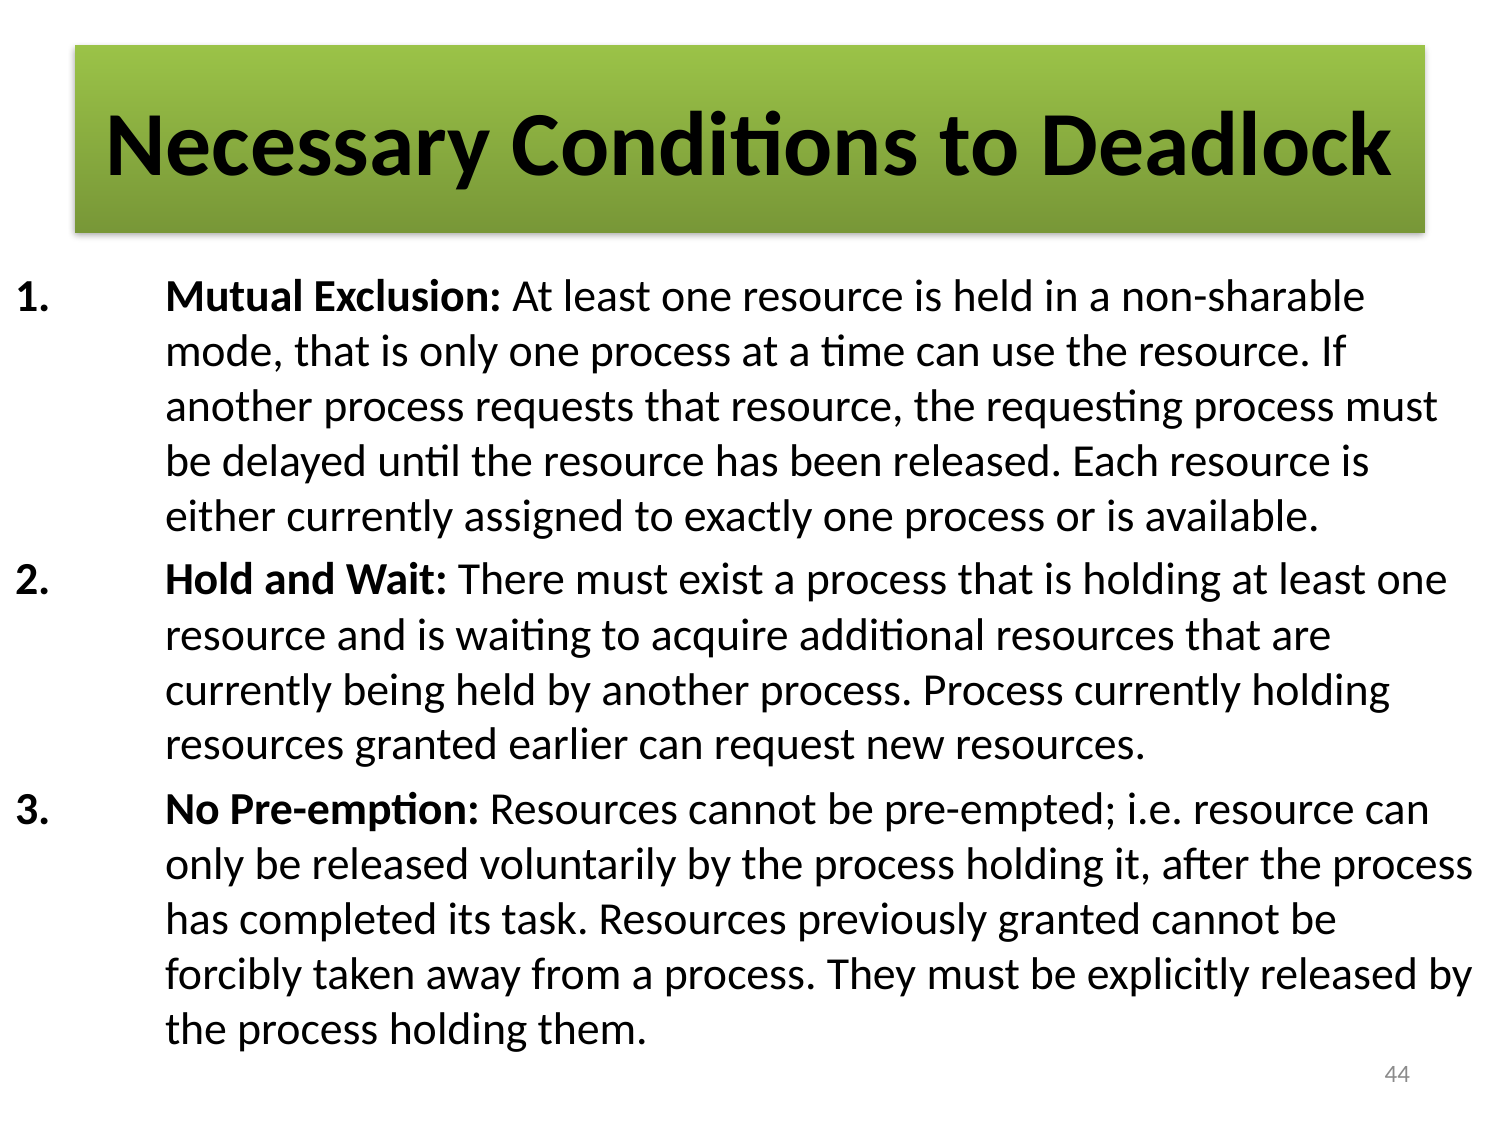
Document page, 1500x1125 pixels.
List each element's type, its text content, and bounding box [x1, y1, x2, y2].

title Necessary Conditions to Deadlock [75, 45, 1425, 233]
slide_number 44 [1074, 1042, 1425, 1103]
list Mutual Exclusion: At least one resource is held in a non-sharable mode, that is only one process at a time can use the resource. If another process requests that resource, the requesting process must be delayed until the resource has been released. Each resource is either currently assigned to exactly one process or is available. Hold and Wait: There must exist a process that is holding at least one resource and is waiting to acquire additional resources that are currently being held by another process. Process currently holding resources granted earlier can request new resources. No Pre-emption: Resources cannot be pre-empted; i.e. resource can only be released voluntarily by the process holding it, after the process has completed its task. Resources previously granted cannot be forcibly taken away from a process. They must be explicitly released by the process holding them. [0, 257, 1500, 1121]
